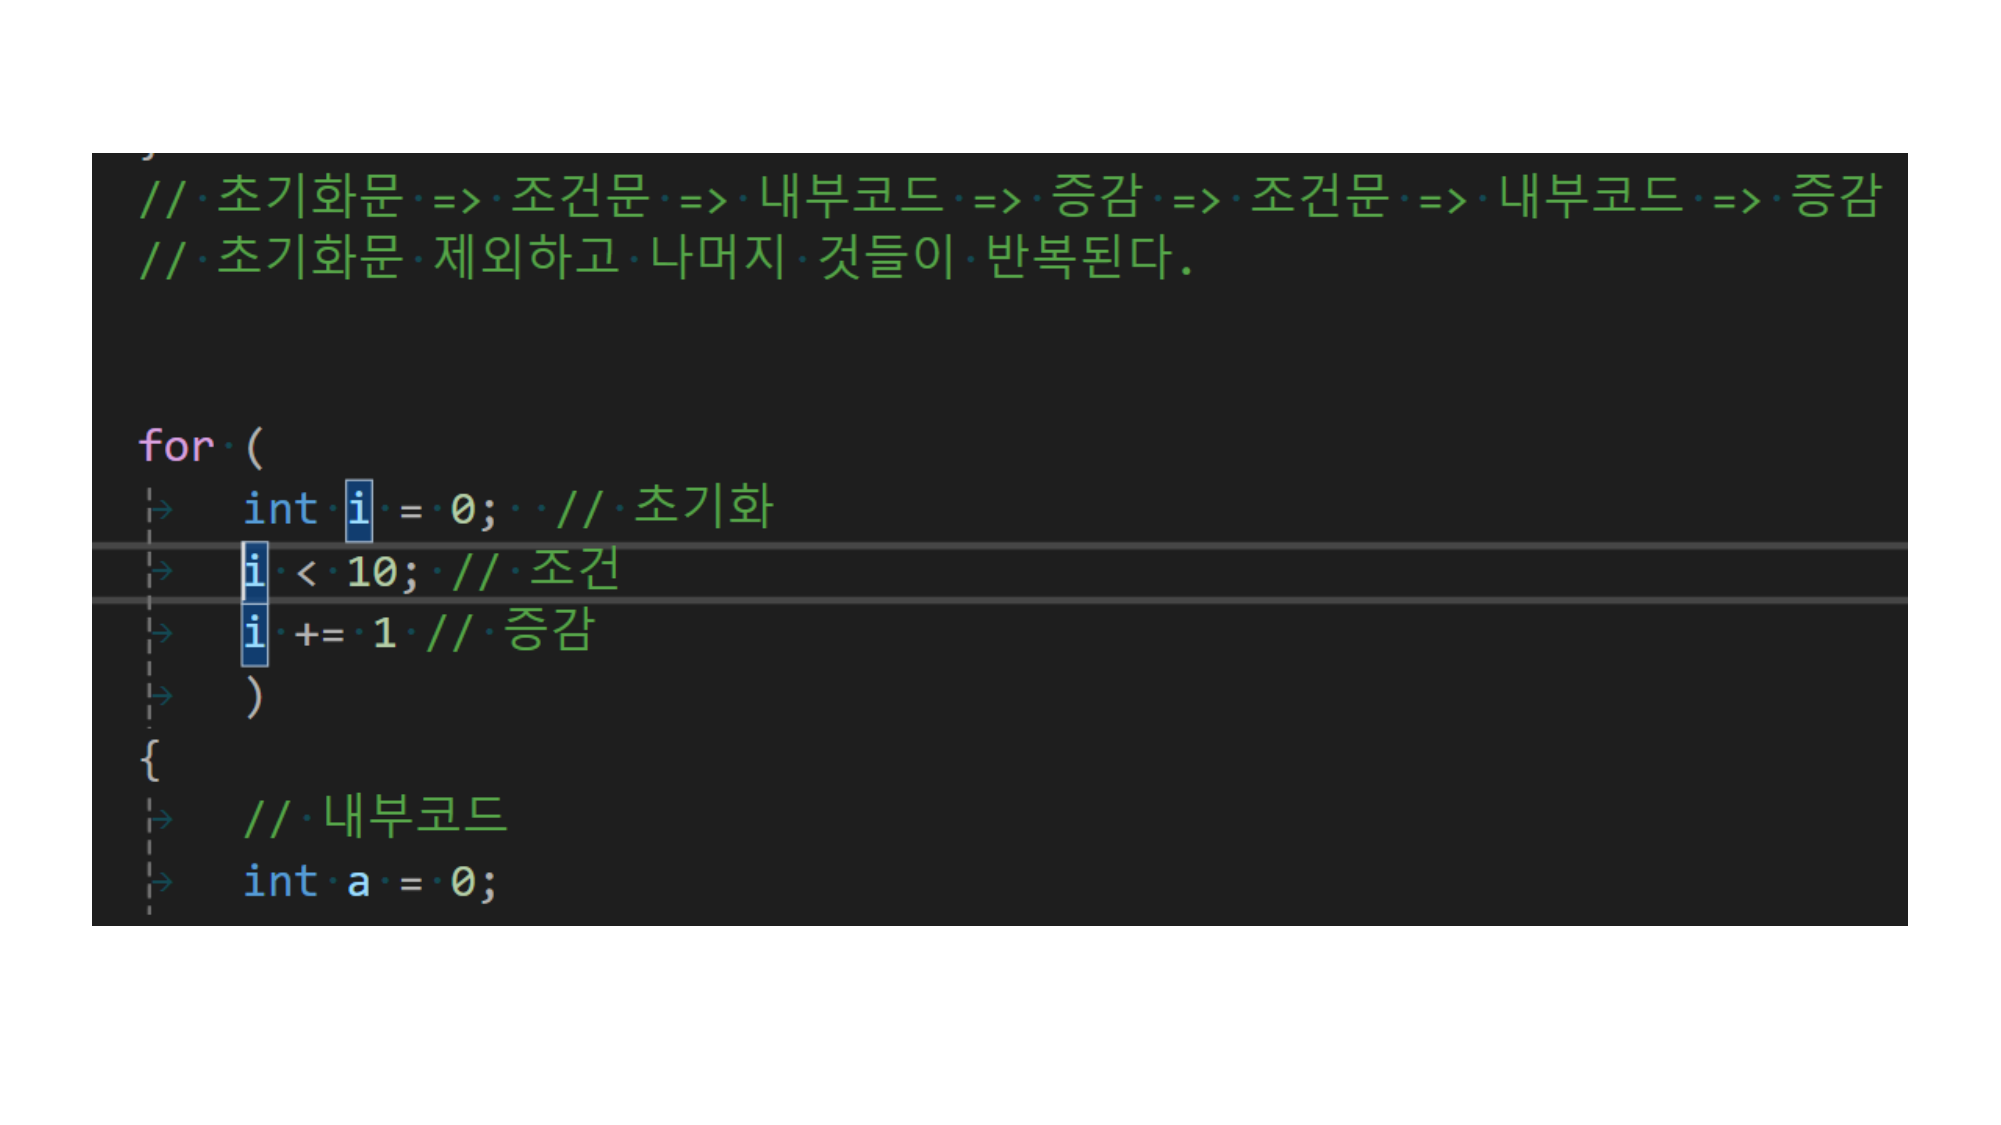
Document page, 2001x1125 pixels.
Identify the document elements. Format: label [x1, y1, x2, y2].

picture [92, 153, 1908, 927]
